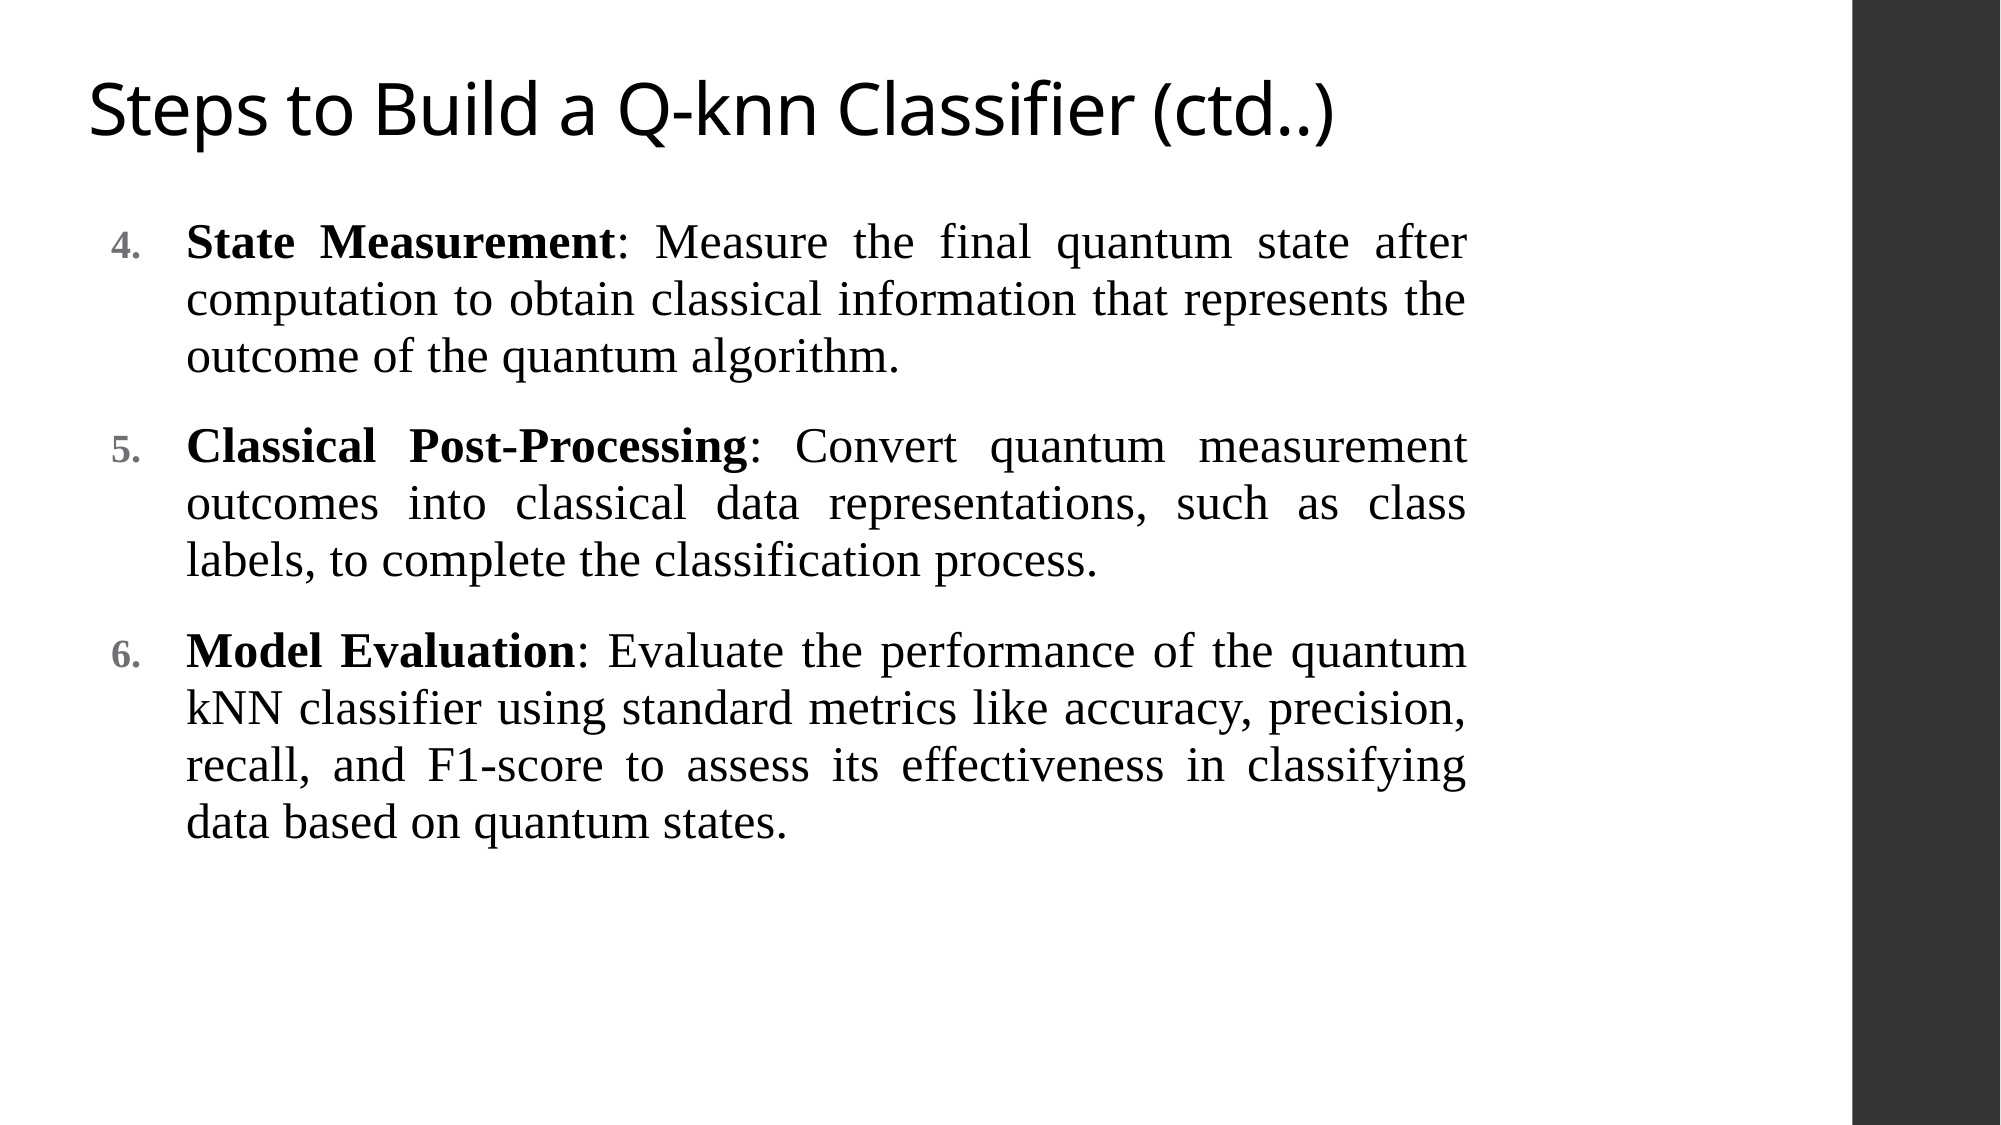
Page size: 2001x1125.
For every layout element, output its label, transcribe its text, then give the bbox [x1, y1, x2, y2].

list State Measurement: Measure the final quantum state after computation to obtain classical information that represents the outcome of the quantum algorithm. Classical Post-Processing: Convert quantum measurement outcomes into classical data representations, such as class labels, to complete the classification process. Model Evaluation: Evaluate the performance of the quantum kNN classifier using standard metrics like accuracy, precision, recall, and F1-score to assess its effectiveness in classifying data based on quantum states. [96, 205, 1485, 964]
title Steps to Build a Q-knn Classifier (ctd..) [73, 63, 1598, 159]
